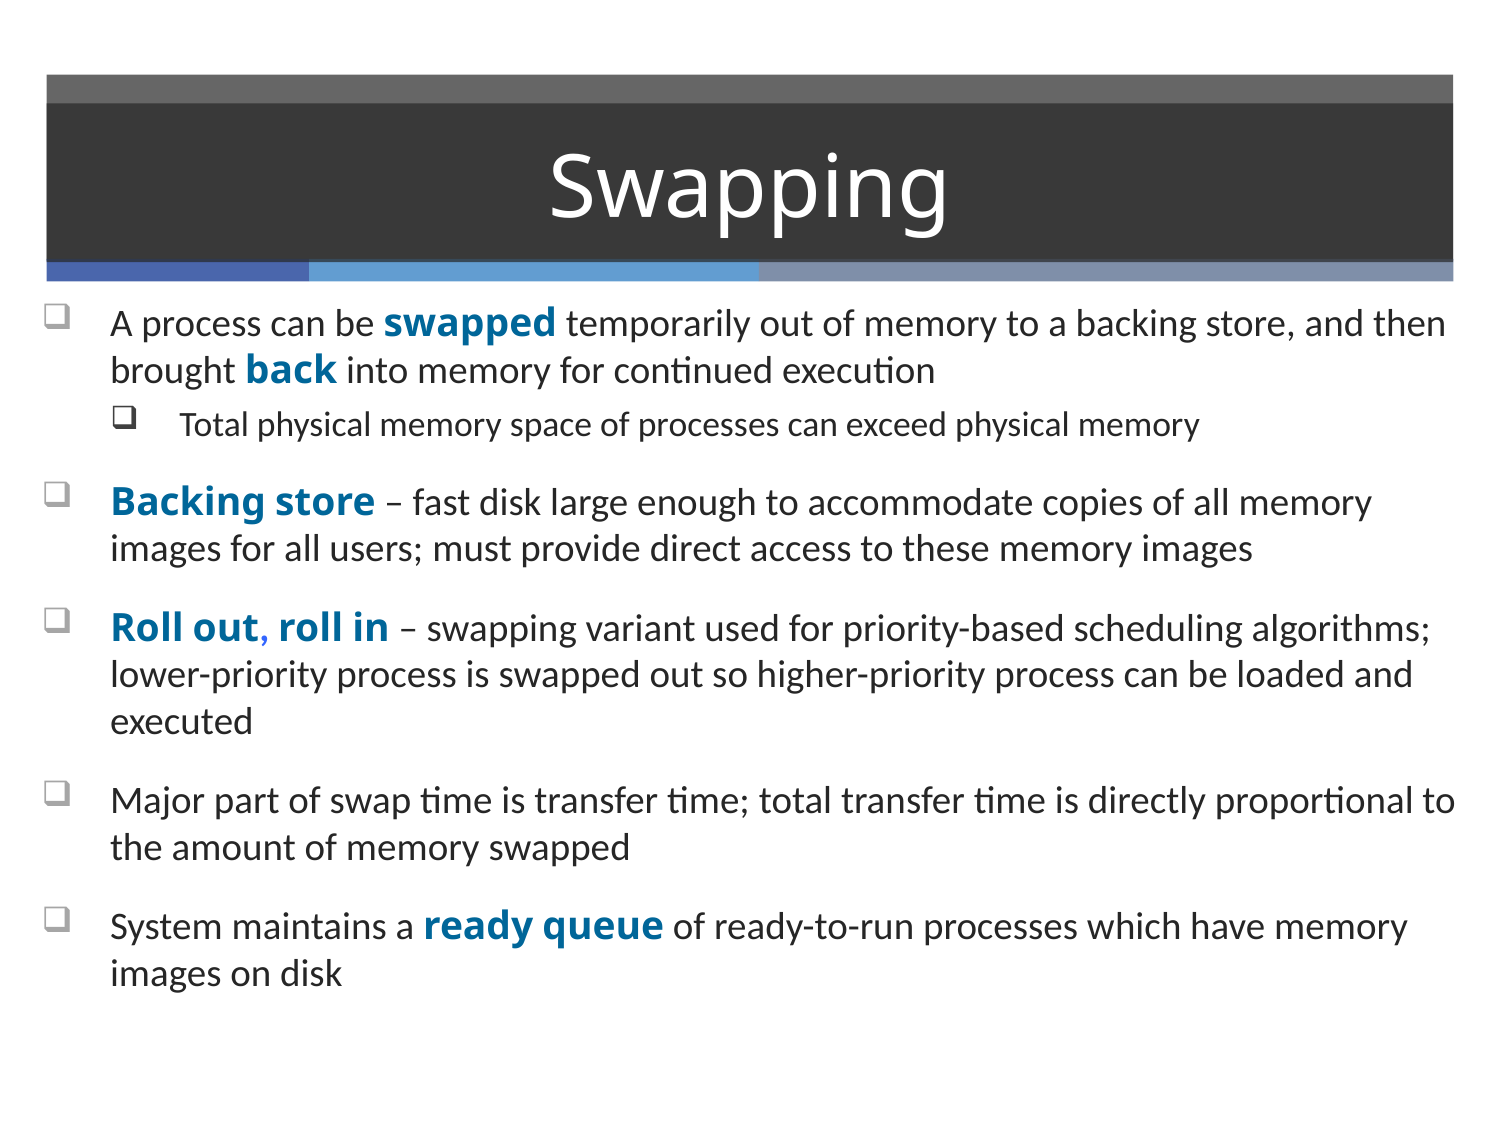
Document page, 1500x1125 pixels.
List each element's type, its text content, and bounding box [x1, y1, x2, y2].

title Swapping [46, 103, 1454, 263]
list A process can be swapped temporarily out of memory to a backing store, and then brought back into memory for continued execution Total physical memory space of processes can exceed physical memory Backing store – fast disk large enough to accommodate copies of all memory images for all users; must provide direct access to these memory images Roll out, roll in – swapping variant used for priority-based scheduling algorithms; lower-priority process is swapped out so higher-priority process can be loaded and executed Major part of swap time is transfer time; total transfer time is directly proportional to the amount of memory swapped System maintains a ready queue of ready-to-run processes which have memory images on disk [26, 290, 1500, 1005]
